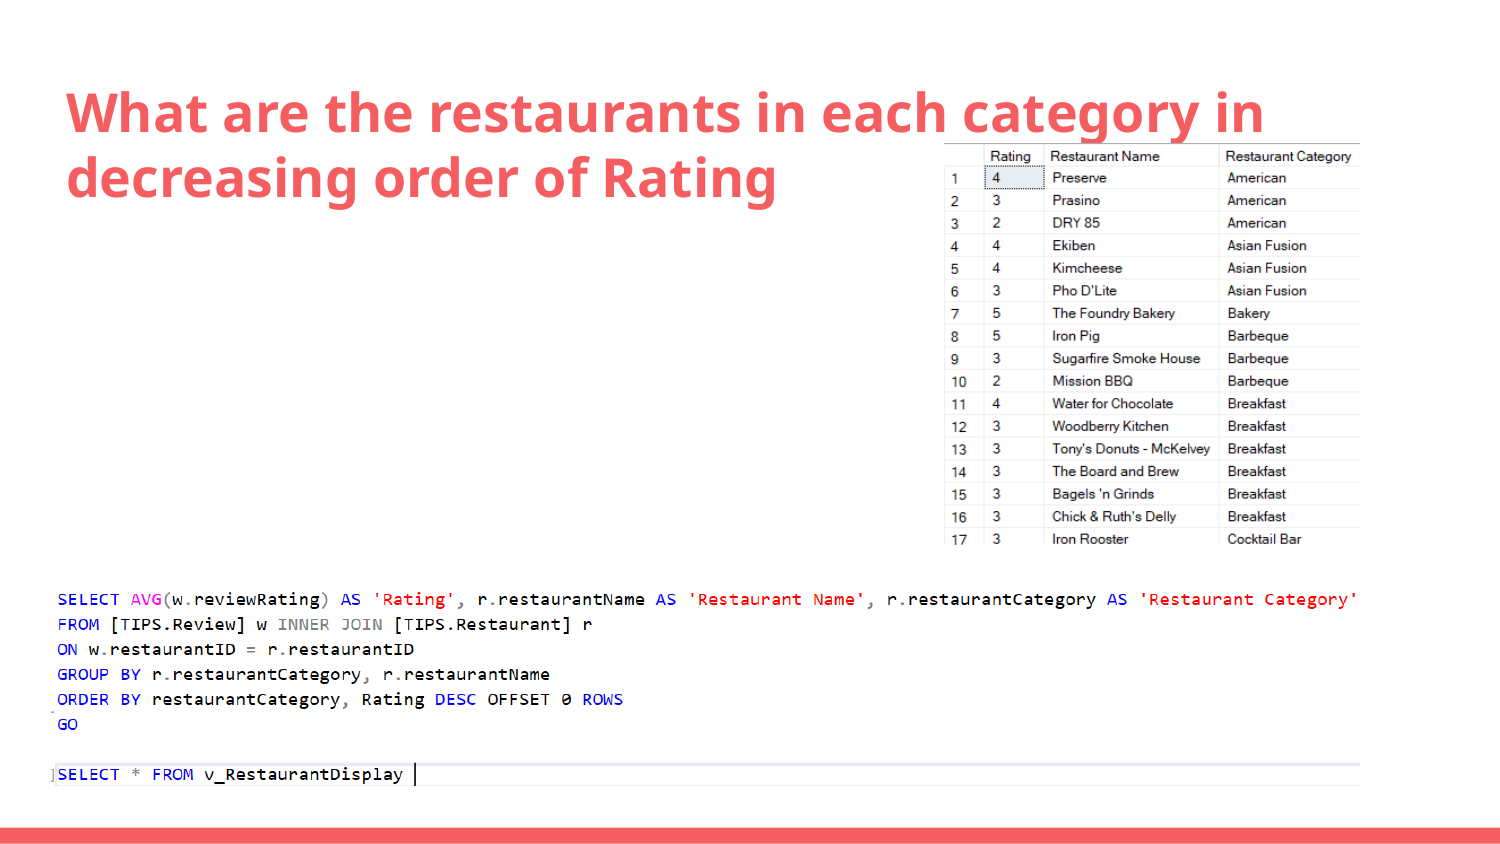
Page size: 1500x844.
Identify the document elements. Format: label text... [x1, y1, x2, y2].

picture [944, 143, 1360, 546]
picture [50, 586, 1360, 786]
title What are the restaurants in each category in decreasing order of Rating [51, 64, 1449, 167]
